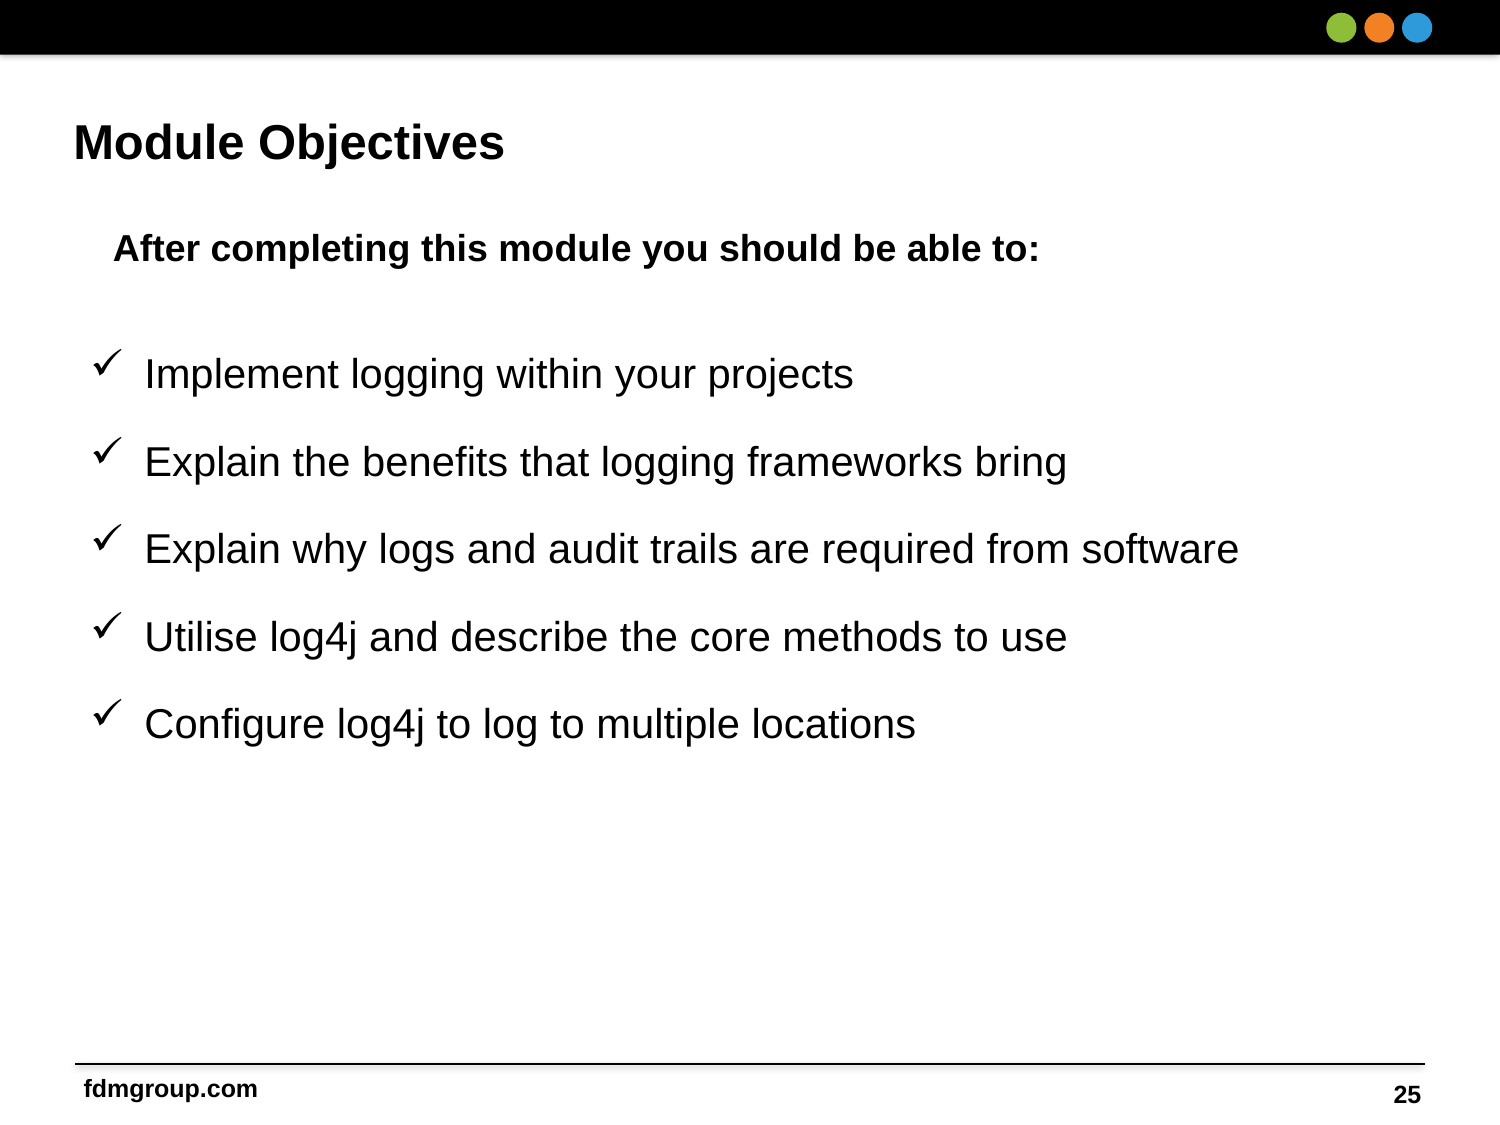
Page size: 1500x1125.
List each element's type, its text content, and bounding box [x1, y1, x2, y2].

slide_number 25 [1086, 1063, 1437, 1124]
list Implement logging within your projects Explain the benefits that logging frameworks bring Explain why logs and audit trails are required from software Utilise log4j and describe the core methods to use Configure log4j to log to multiple locations [75, 314, 1425, 1029]
